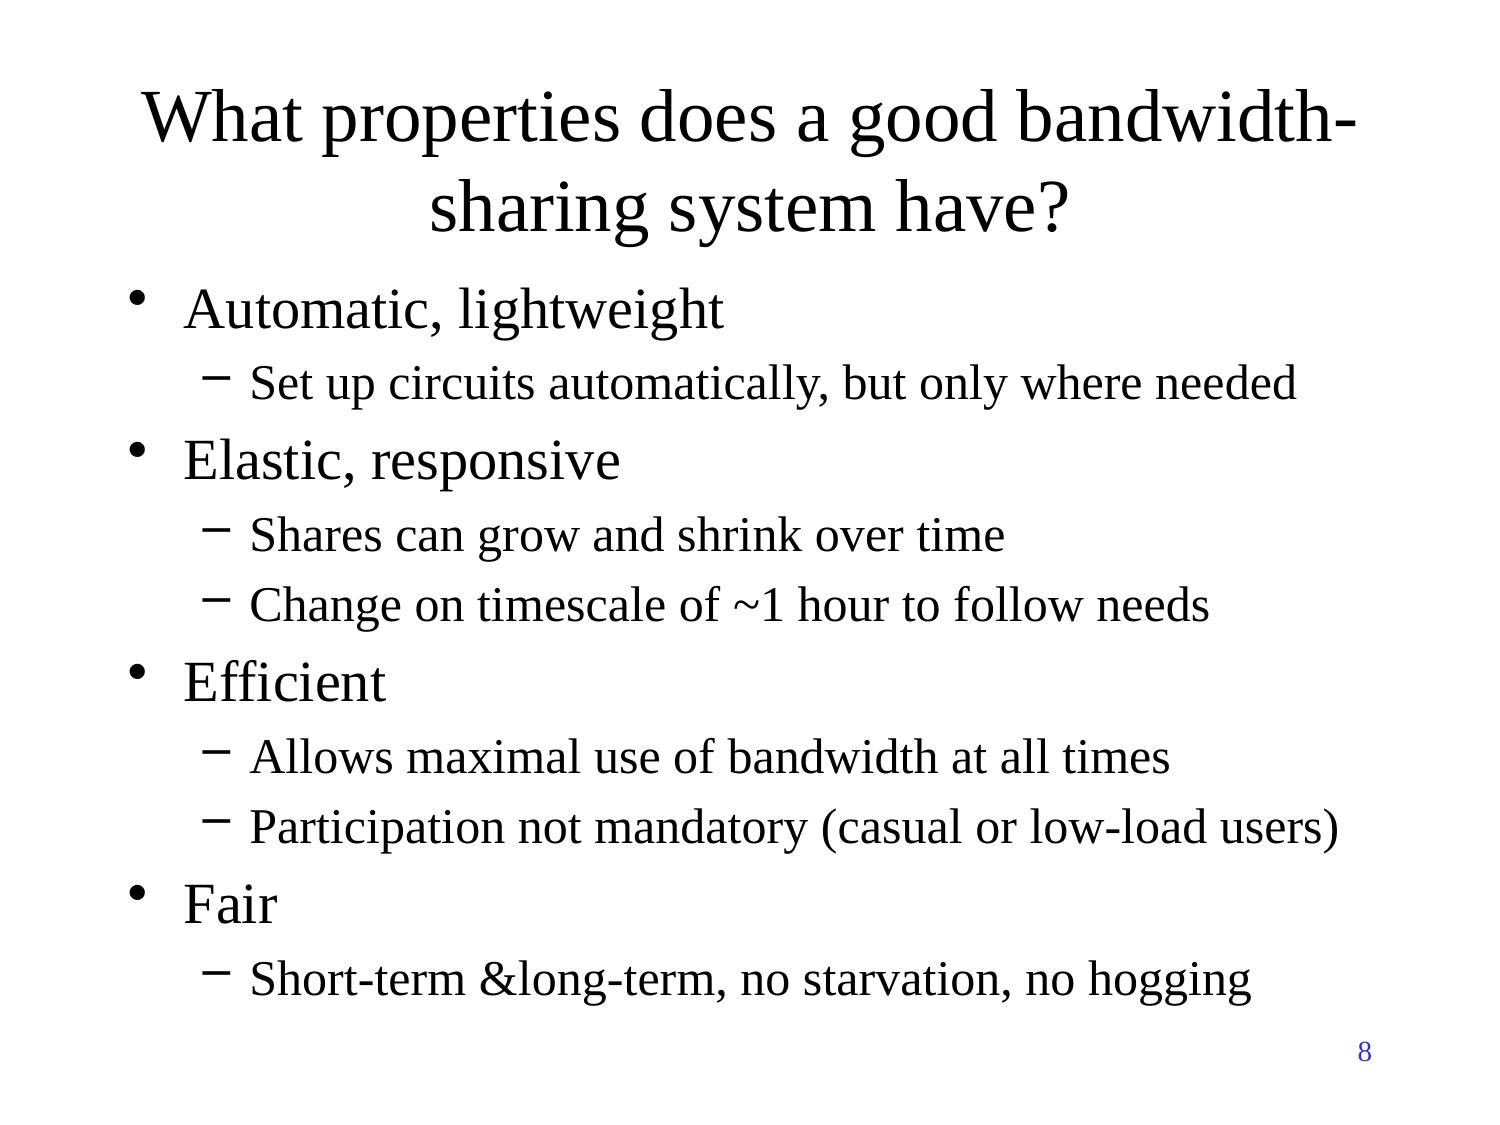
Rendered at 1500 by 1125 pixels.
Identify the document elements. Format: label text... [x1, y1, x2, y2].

title What properties does a good bandwidth-sharing system have? [112, 62, 1388, 250]
slide_number 8 [1074, 1025, 1388, 1100]
list Automatic, lightweight Set up circuits automatically, but only where needed Elastic, responsive Shares can grow and shrink over time Change on timescale of ~1 hour to follow needs Efficient Allows maximal use of bandwidth at all times Participation not mandatory (casual or low-load users) Fair Short-term &long-term, no starvation, no hogging [112, 262, 1388, 1025]
